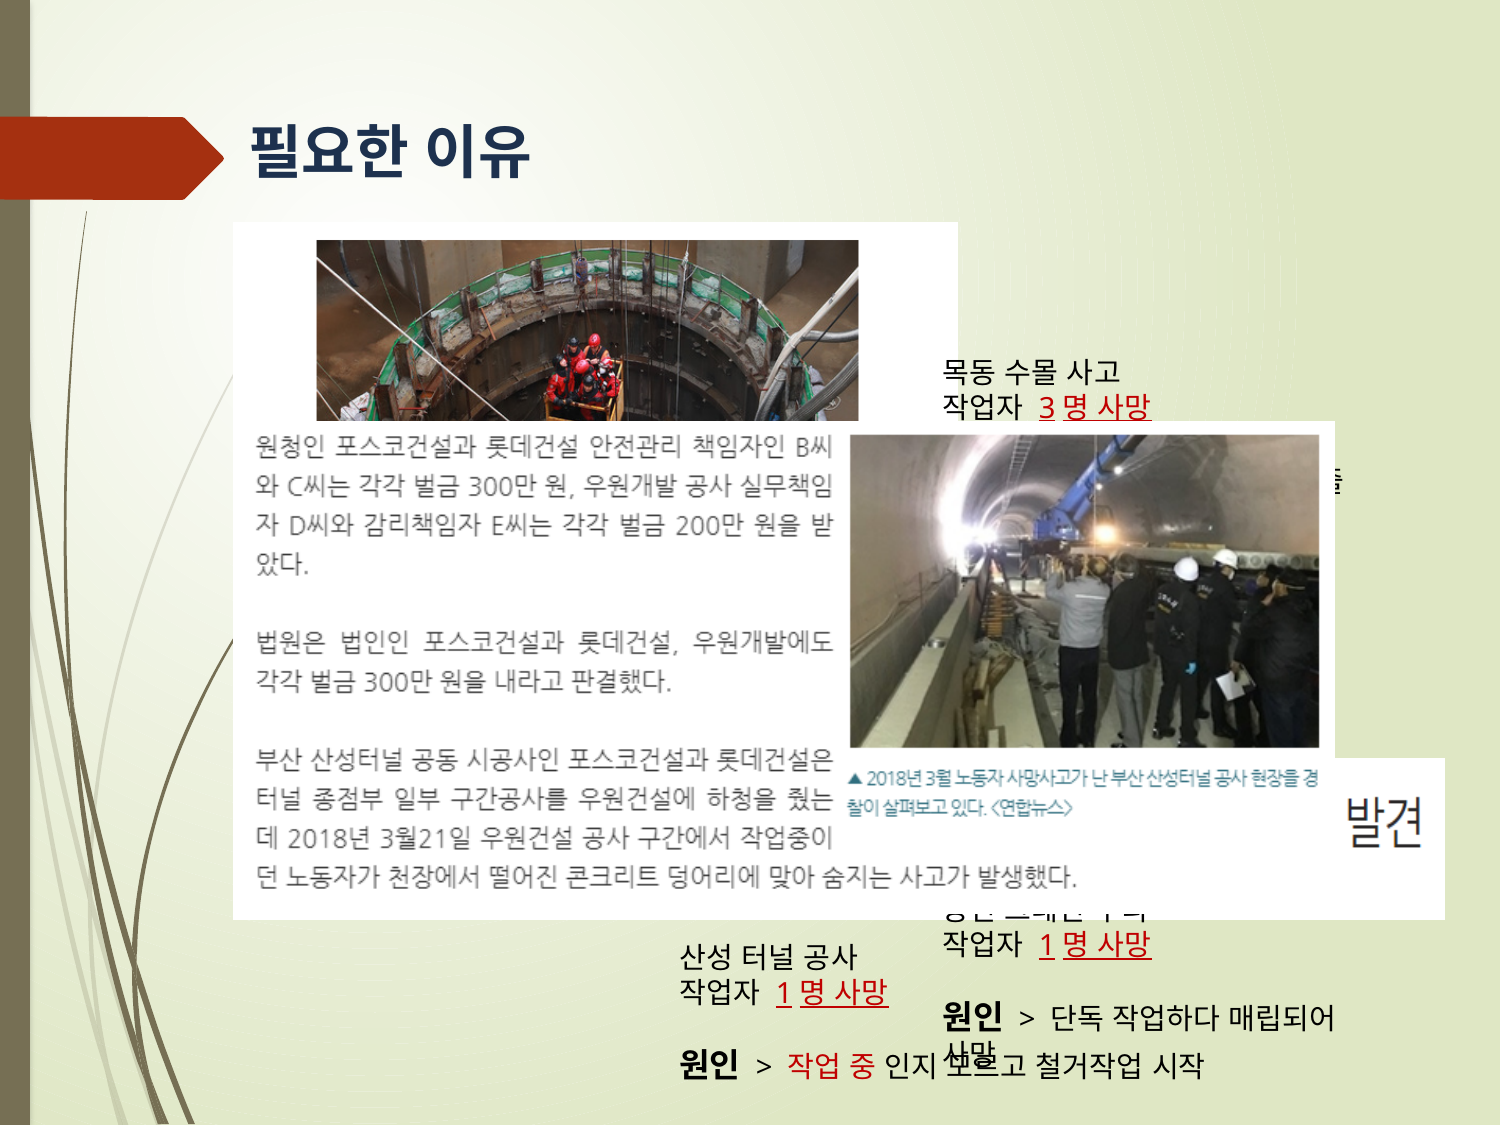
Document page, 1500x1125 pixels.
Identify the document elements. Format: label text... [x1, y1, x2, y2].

text_box 목동 수몰 사고 작업자 3명 사망 원인 > 작업자들이 피해 있을 줄 알고 유일한 출구를 닫아버림 [963, 346, 1380, 542]
title 필요한 이유 [233, 77, 1026, 223]
picture [232, 222, 1446, 921]
text_box 산성 터널 공사 작업자 1명 사망 원인 > 작업 중 인지 모르고 철거작업 시작 [664, 931, 1280, 1092]
text_box 용인 크레인 수리 작업자 1명 사망 원인 > 단독 작업하다 매립되어 사망 [927, 929, 1380, 1079]
